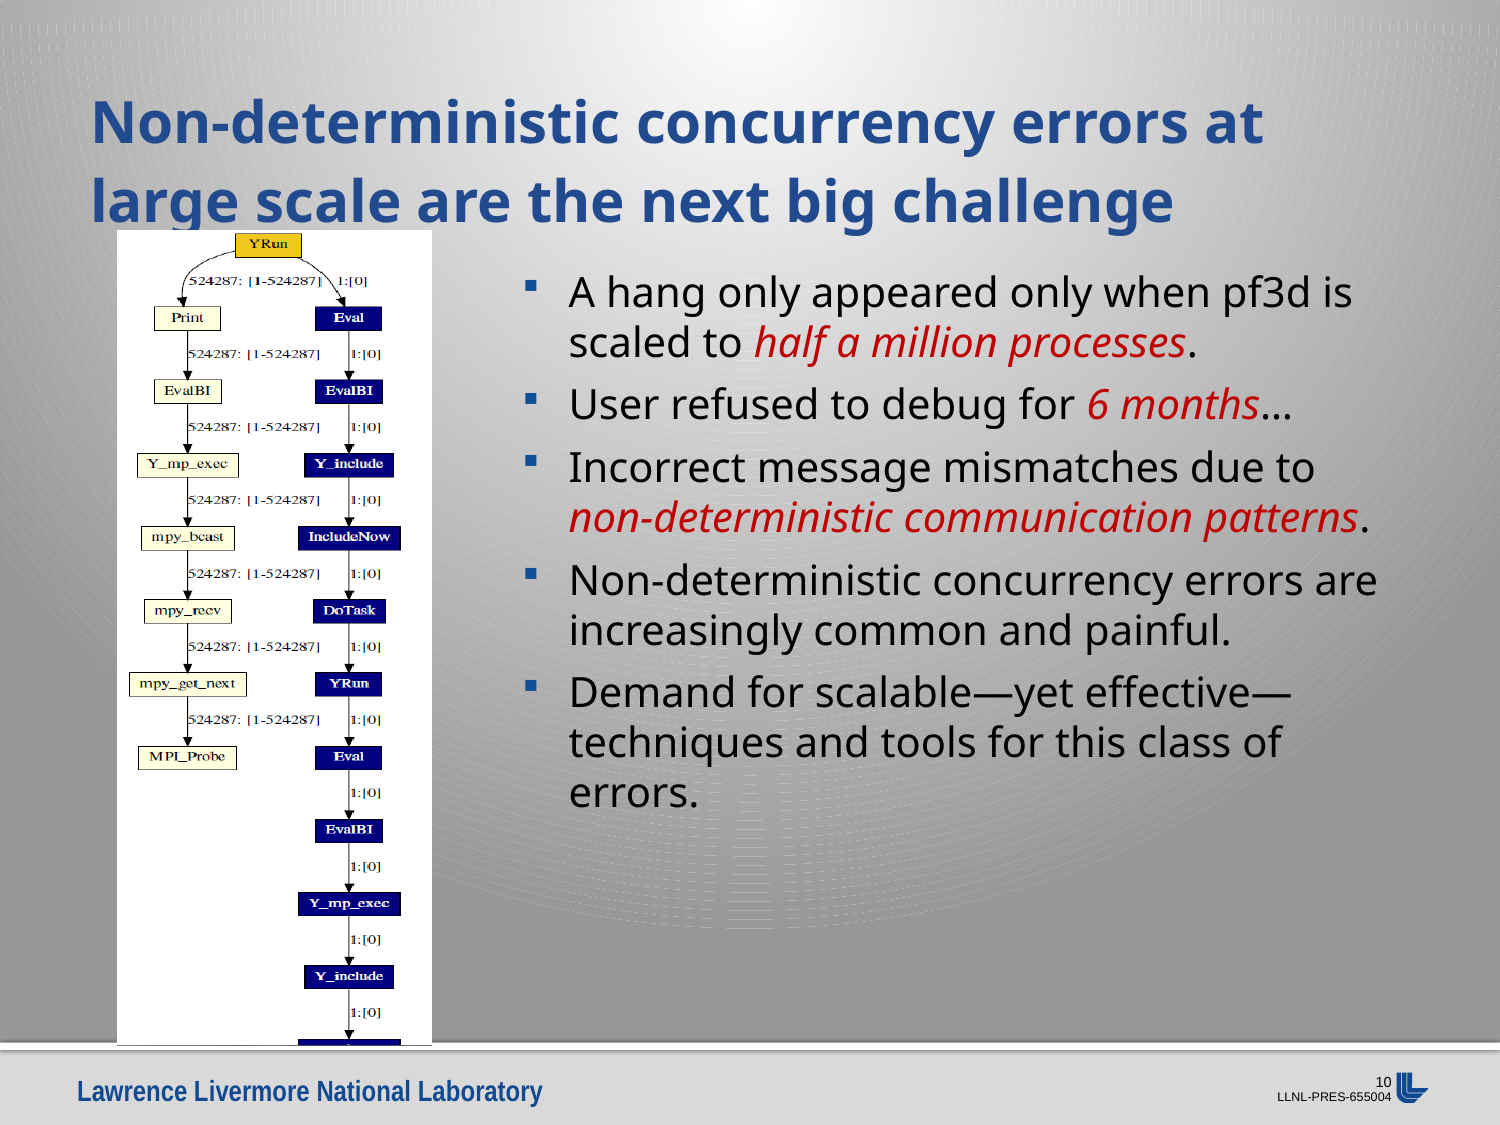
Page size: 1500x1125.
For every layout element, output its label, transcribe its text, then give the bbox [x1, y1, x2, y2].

picture [117, 230, 432, 1046]
picture [1391, 1071, 1430, 1107]
list A hang only appeared only when pf3d is scaled to half a million processes. User refused to debug for 6 months… Incorrect message mismatches due to non-deterministic communication patterns. Non-deterministic concurrency errors are increasingly common and painful. Demand for scalable—yet effective— techniques and tools for this class of errors. [493, 250, 1397, 882]
title Non-deterministic concurrency errors at large scale are the next big challenge [75, 36, 1425, 242]
